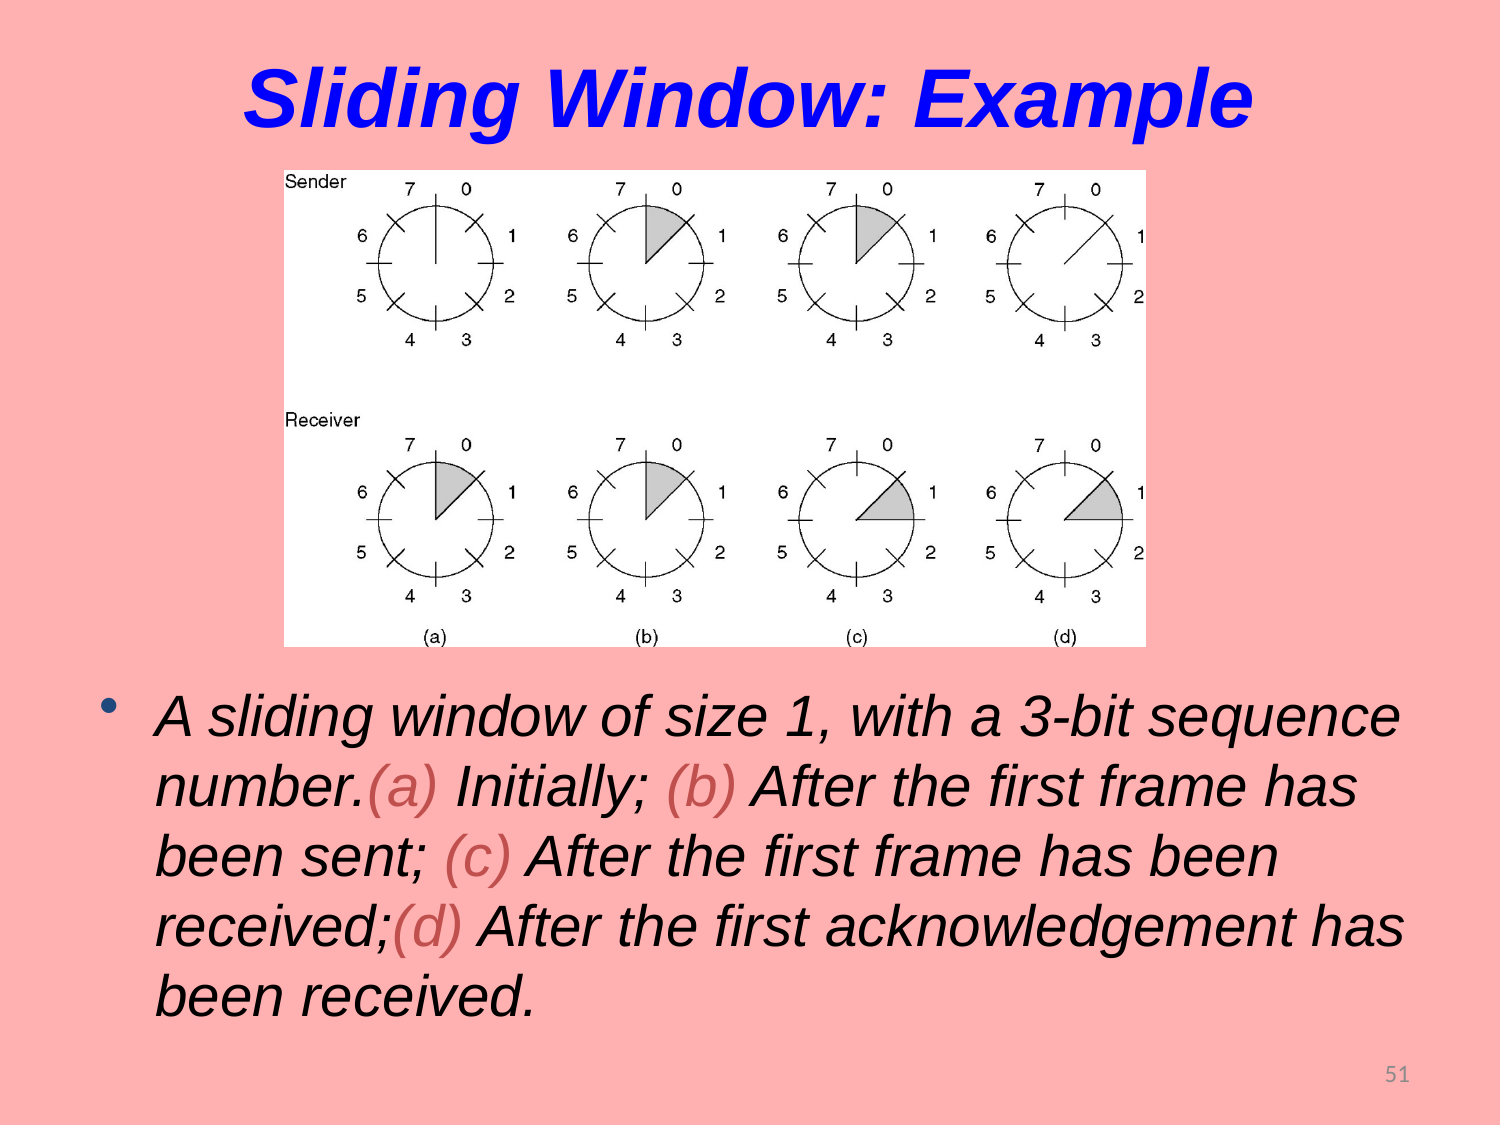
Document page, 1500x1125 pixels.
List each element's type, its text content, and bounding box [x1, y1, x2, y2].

text_box Sliding Window: Example [0, 0, 1500, 188]
picture [283, 169, 1146, 647]
slide_number 51 [1074, 1059, 1425, 1103]
text_box A sliding window of size 1, with a 3-bit sequence number.(a) Initially; (b) After the first frame has been sent; (c) After the first frame has been received;(d) After the first acknowledgement has been received. [84, 670, 1500, 1059]
